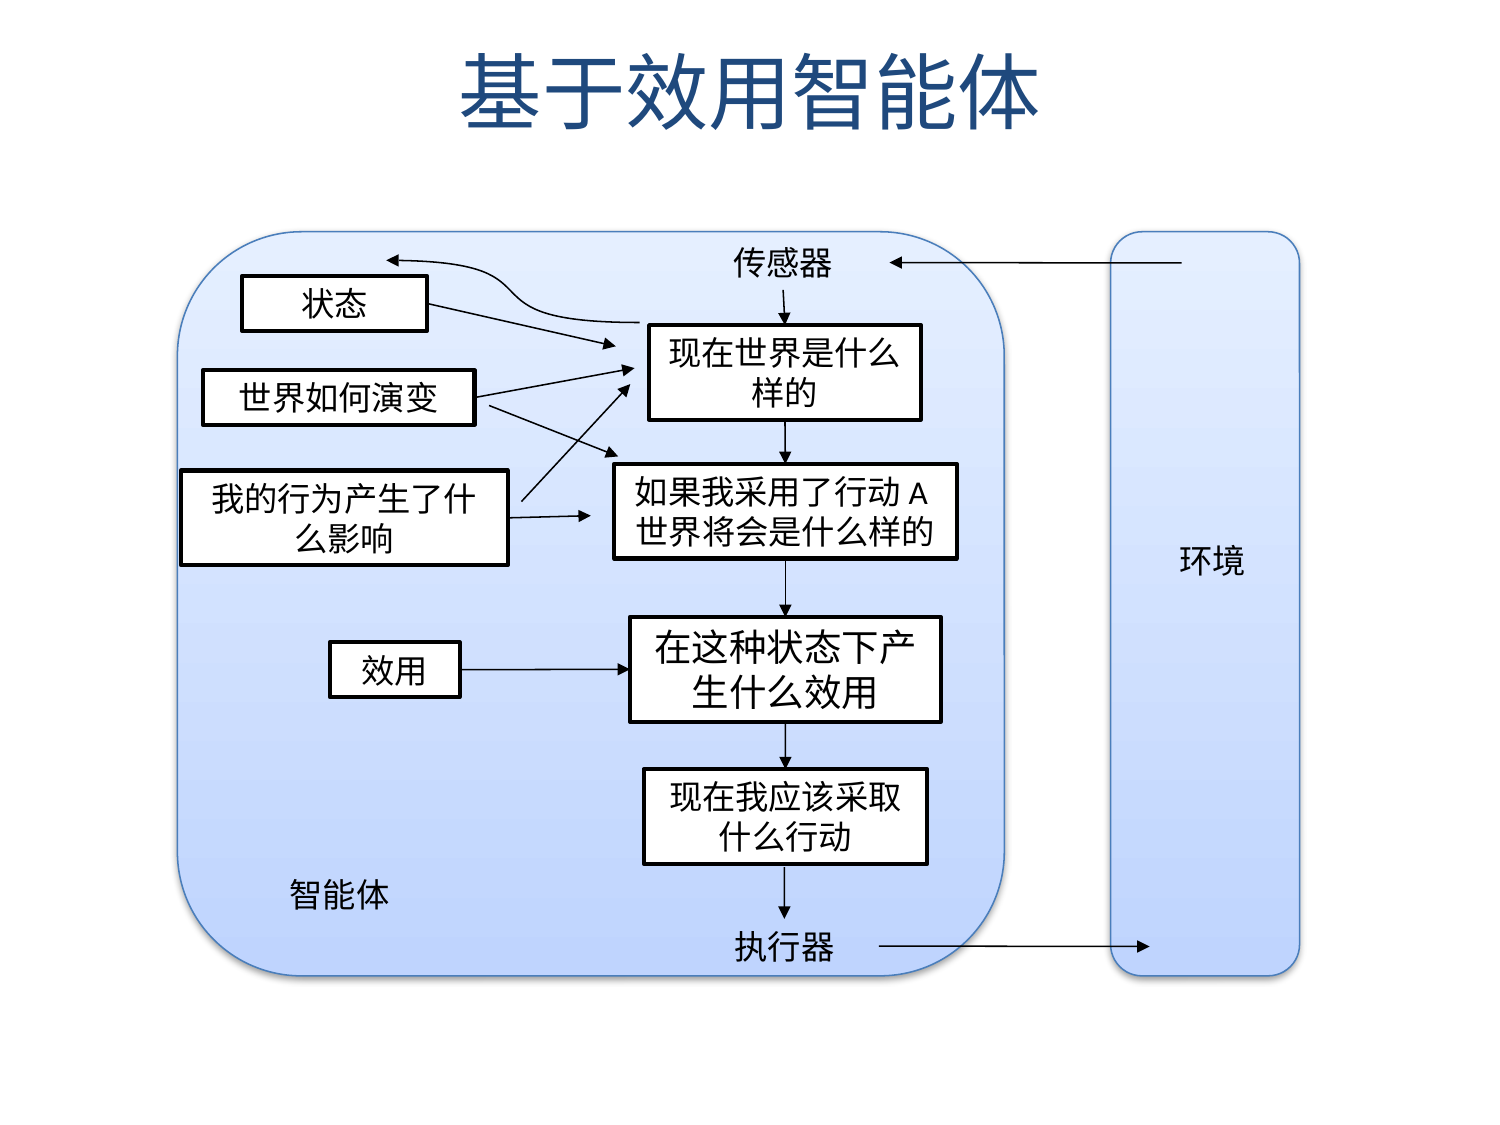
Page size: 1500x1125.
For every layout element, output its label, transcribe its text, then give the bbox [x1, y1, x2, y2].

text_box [782, 290, 786, 326]
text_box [474, 367, 635, 399]
text_box 我的行为产生了什么影响 [179, 468, 510, 567]
text_box 现在我应该采取什么行动 [642, 767, 929, 866]
text_box 如果我采用了行动A世界将会是什么样的 [612, 462, 959, 561]
text_box 状态 [240, 274, 420, 333]
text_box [507, 515, 592, 519]
text_box [1109, 230, 1301, 532]
text_box 在这种状态下产生什么效用 [628, 615, 943, 724]
text_box 现在世界是什么样的 [647, 323, 923, 422]
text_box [426, 331, 617, 347]
text_box 效用 [328, 640, 462, 699]
text_box [785, 271, 1006, 945]
text_box 执行器 [689, 918, 879, 974]
text_box [1109, 588, 1301, 977]
text_box 基于效用智能体 [41, 32, 1459, 163]
text_box 传感器 [676, 235, 890, 290]
text_box 世界如何演变 [201, 368, 477, 427]
text_box 环境 [1094, 532, 1331, 588]
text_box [521, 383, 631, 502]
text_box [176, 230, 962, 977]
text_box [488, 405, 619, 457]
text_box 智能体 [259, 867, 420, 922]
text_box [385, 260, 640, 323]
